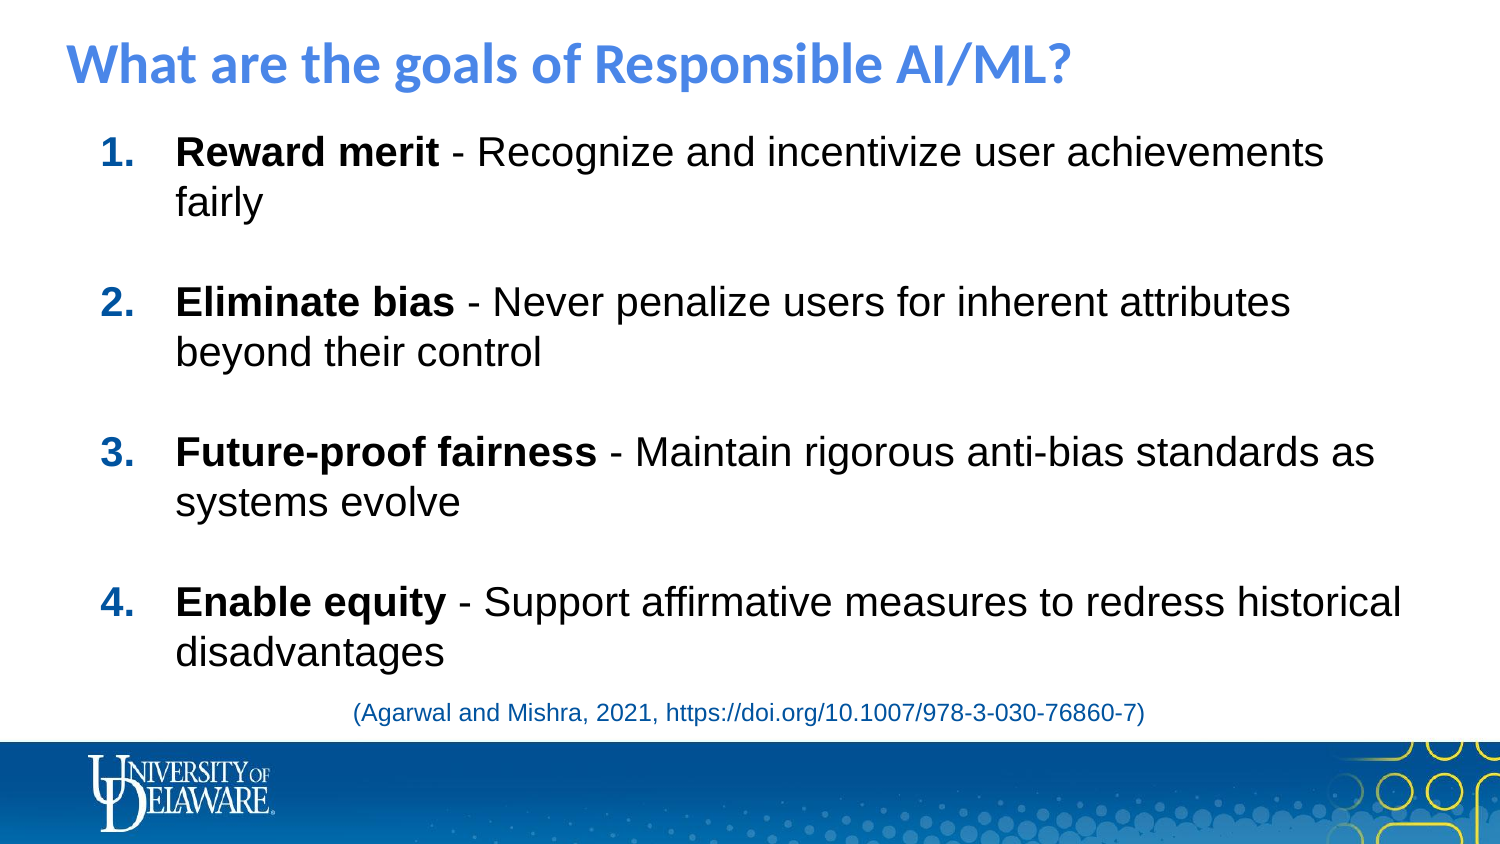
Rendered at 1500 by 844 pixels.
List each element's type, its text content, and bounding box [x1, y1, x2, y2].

text_box (Agarwal and Mishra, 2021, https://doi.org/10.1007/978-3-030-76860-7) [10, 681, 1490, 734]
picture [0, 0, 1500, 844]
title What are the goals of Responsible AI/ML? [51, 10, 1449, 111]
text_box Reward merit - Recognize and incentivize user achievements fairly Eliminate bias - Never penalize users for inherent attributes beyond their control Future-proof fairness - Maintain rigorous anti-bias standards as systems evolve Enable equity - Support affirmative measures to redress historical disadvantages [68, 110, 1432, 647]
